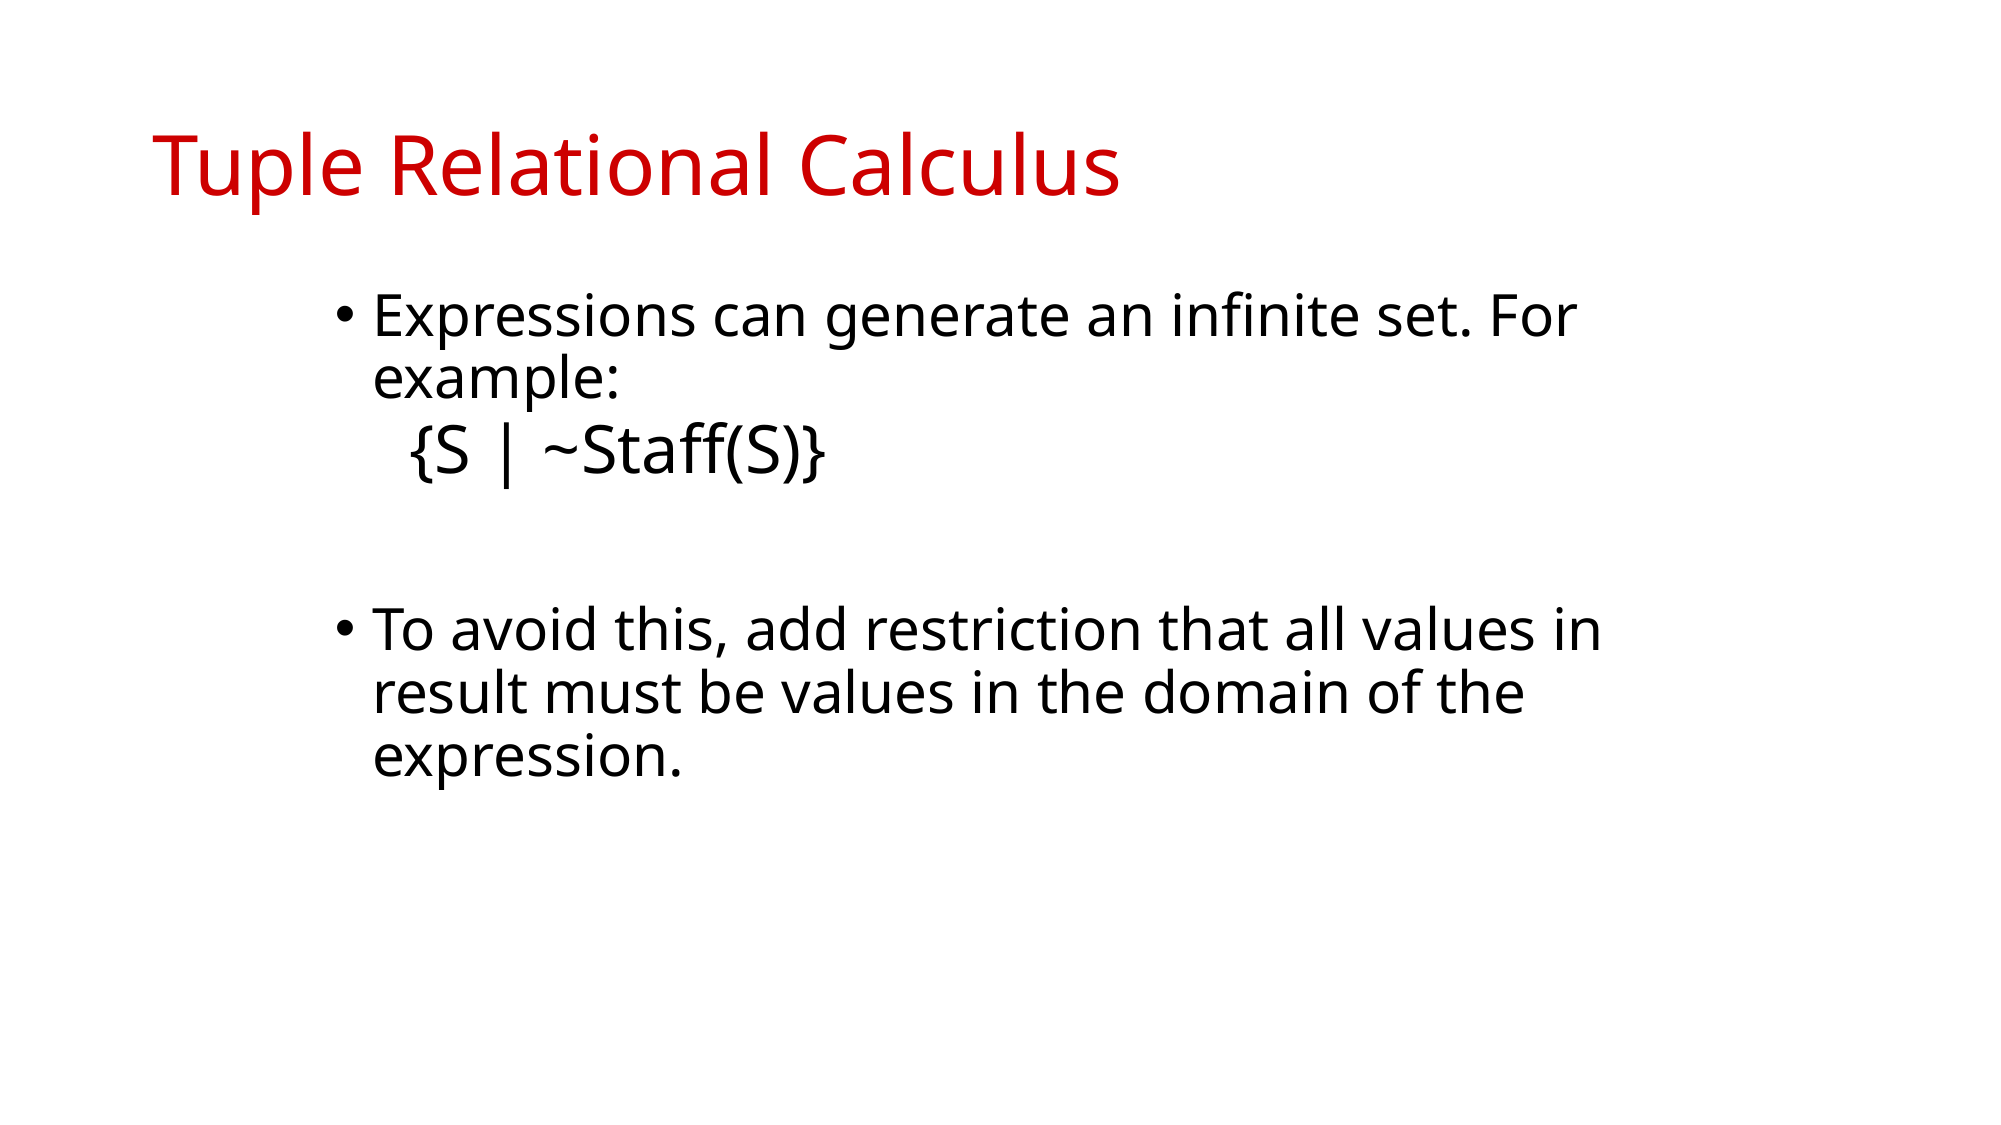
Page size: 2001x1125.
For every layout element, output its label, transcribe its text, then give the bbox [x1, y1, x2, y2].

list Expressions can generate an infinite set. For example: {S | ~Staff(S)} To avoid this, add restriction that all values in result must be values in the domain of the expression. [319, 278, 1624, 954]
title Tuple Relational Calculus [137, 59, 1863, 278]
